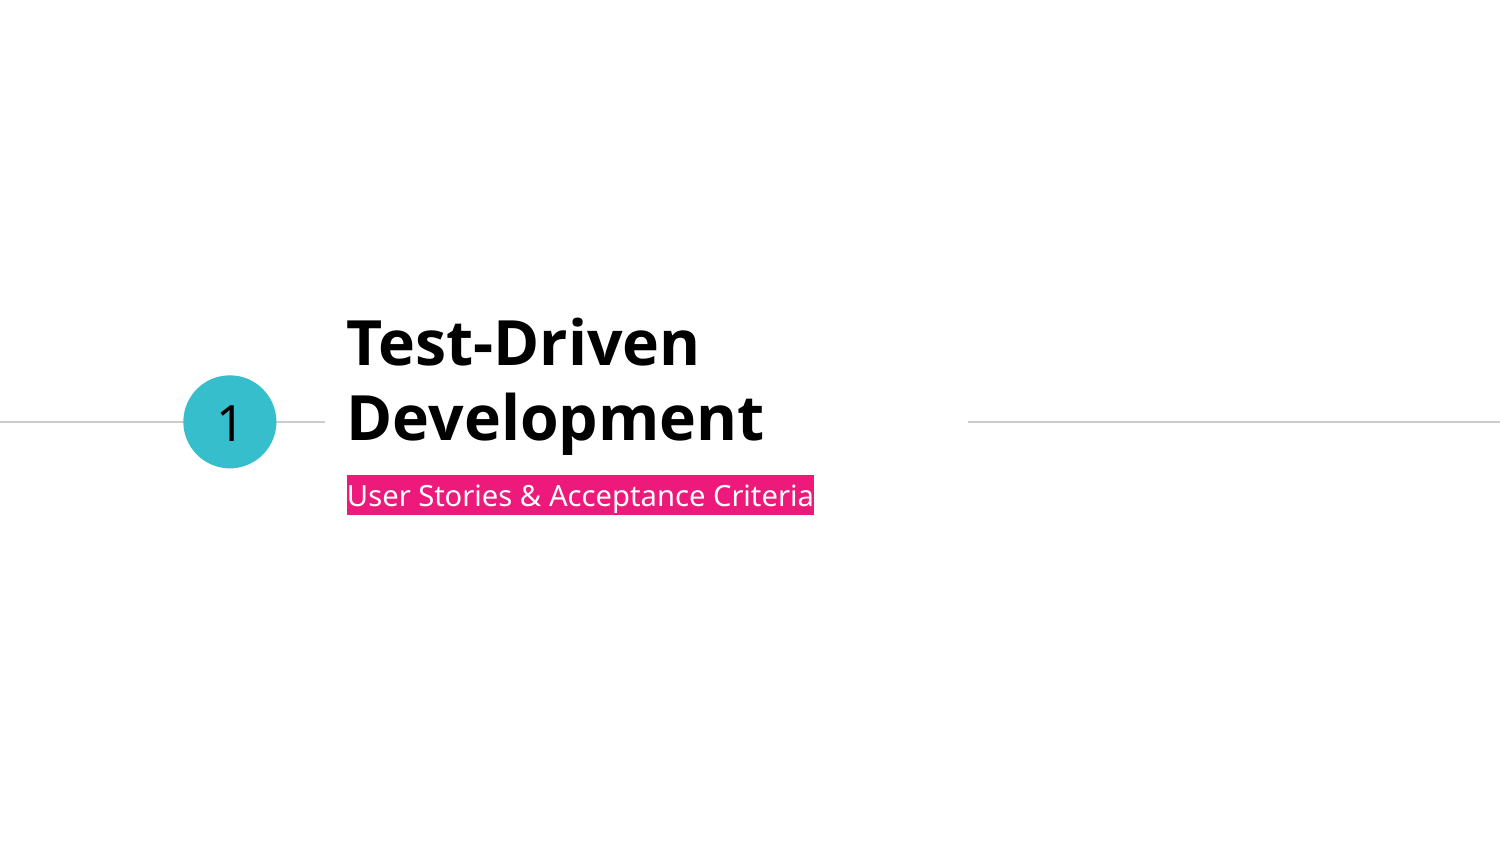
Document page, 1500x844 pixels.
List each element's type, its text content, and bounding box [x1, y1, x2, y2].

subtitle User Stories & Acceptance Criteria [331, 461, 1249, 591]
text_box 1 [186, 375, 276, 468]
title Test-Driven Development [331, 277, 954, 461]
